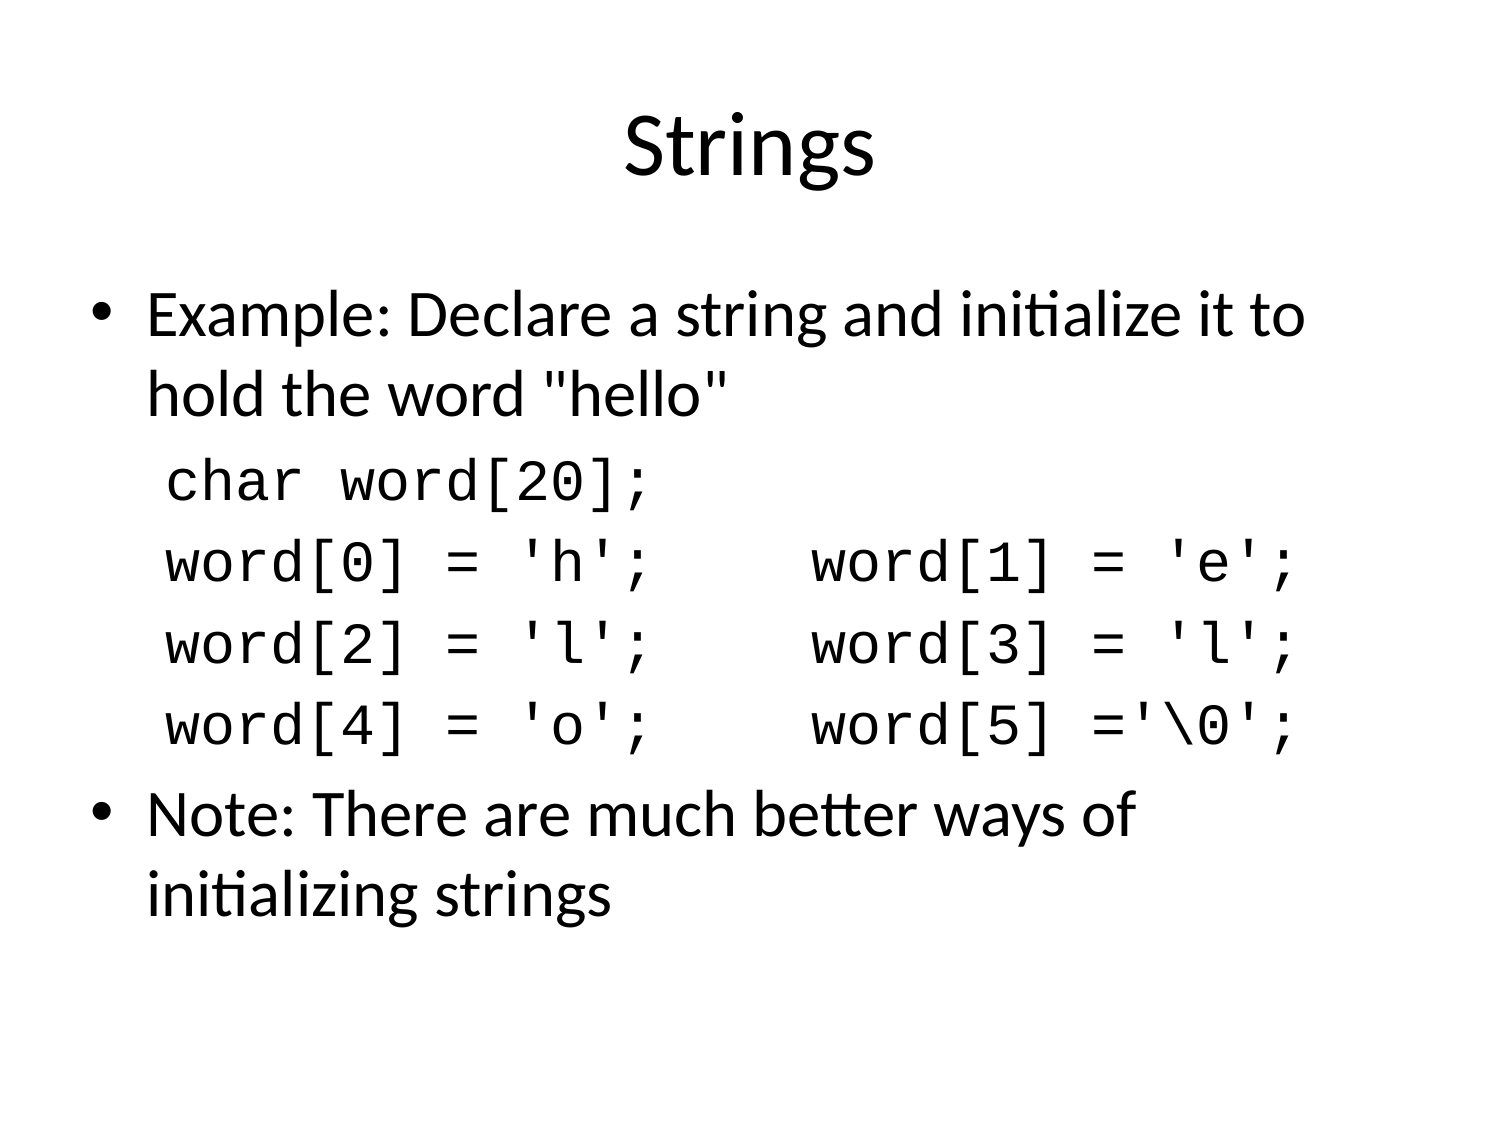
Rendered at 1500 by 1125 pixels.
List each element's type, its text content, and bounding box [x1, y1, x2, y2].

list Example: Declare a string and initialize it to hold the word "hello" char word[20]; word[0] = 'h'; word[1] = 'e'; word[2] = 'l'; word[3] = 'l'; word[4] = 'o'; word[5] ='\0'; Note: There are much better ways of initializing strings [75, 262, 1425, 1005]
title Strings [75, 45, 1425, 233]
